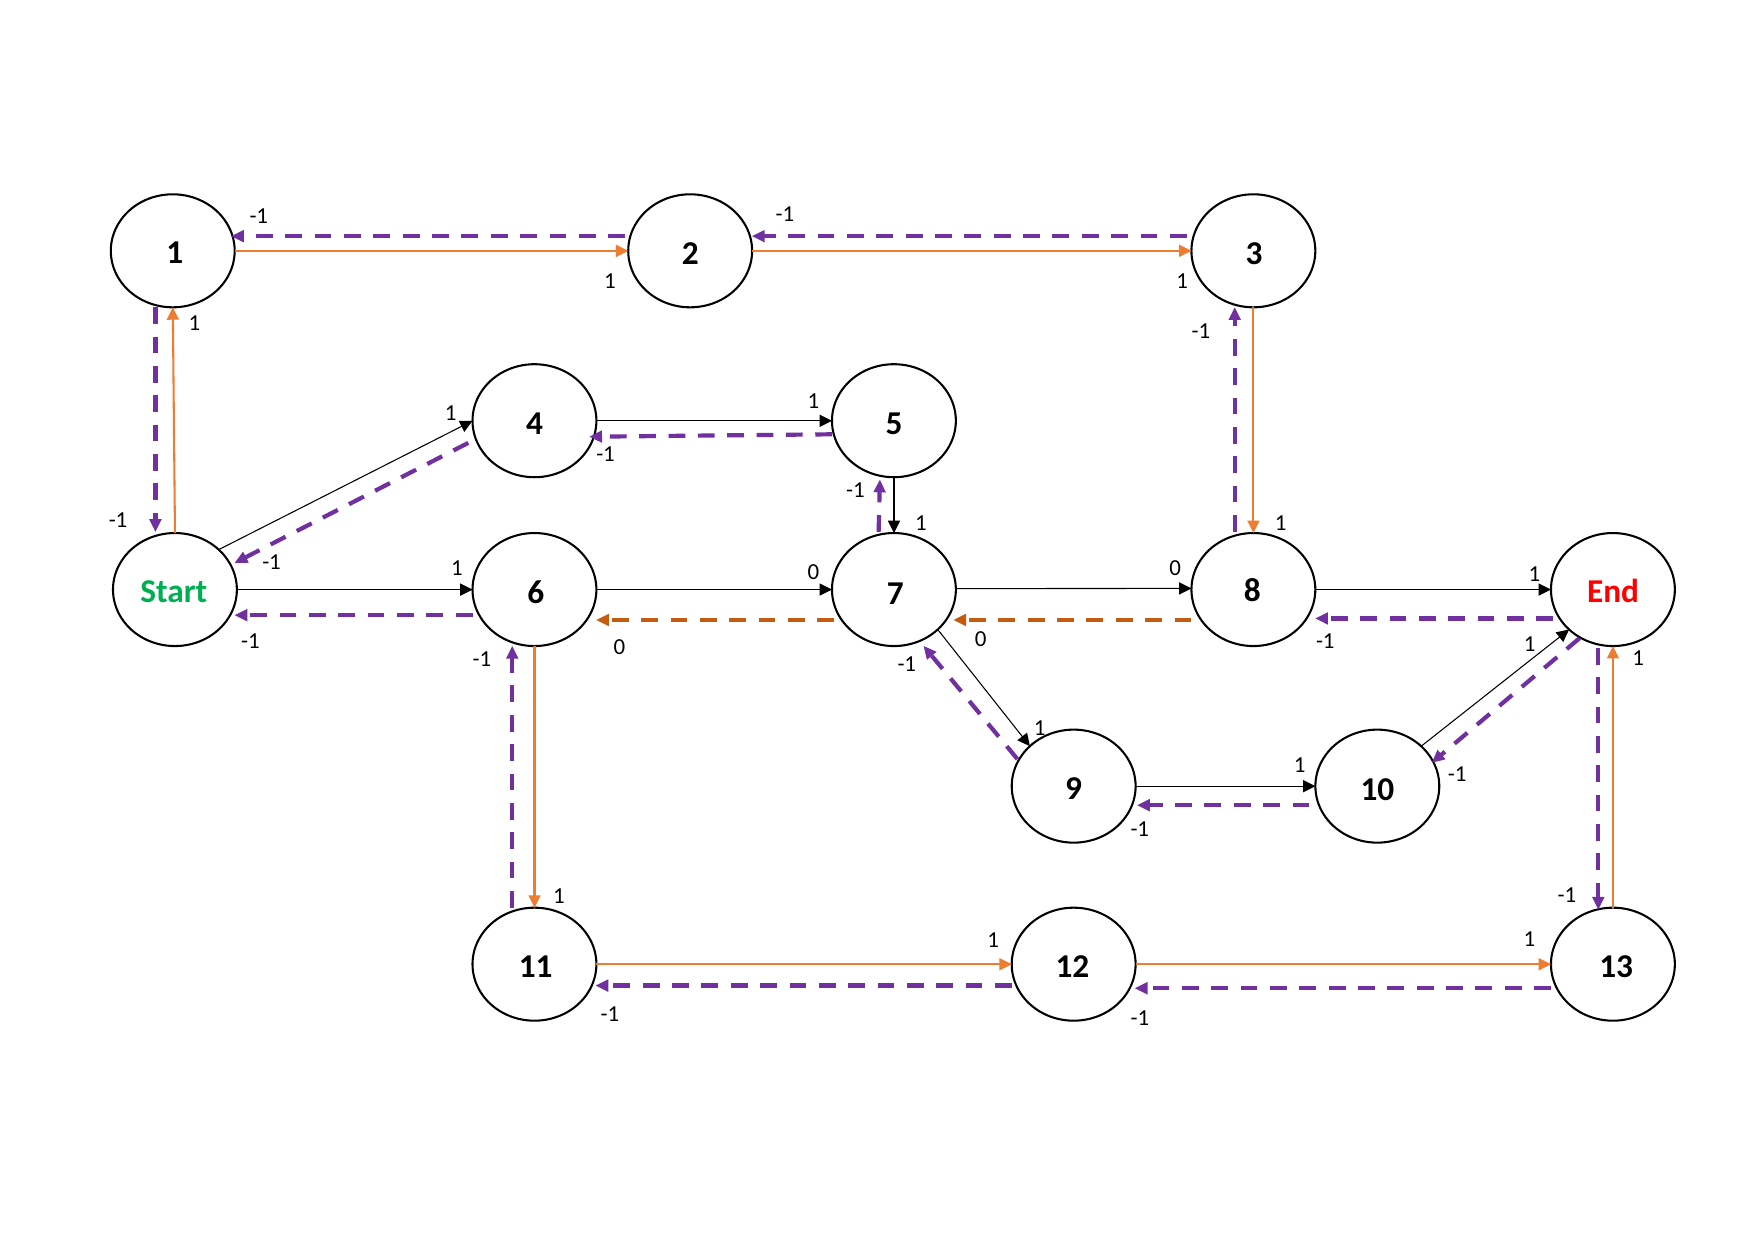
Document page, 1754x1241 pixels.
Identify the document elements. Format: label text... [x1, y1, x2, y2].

text_box 1 [792, 377, 851, 421]
text_box [849, 532, 950, 563]
text_box [1018, 814, 1115, 844]
text_box 0 [598, 624, 656, 667]
text_box 1 [85, 223, 265, 278]
text_box 1 [1508, 915, 1566, 959]
text_box -1 [882, 641, 937, 684]
text_box [494, 531, 590, 562]
text_box 2 [600, 224, 780, 279]
text_box -1 [1115, 994, 1174, 1038]
text_box 13 [1526, 937, 1706, 992]
text_box -1 [585, 990, 644, 1033]
text_box [119, 617, 231, 648]
text_box [1219, 279, 1309, 309]
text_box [234, 442, 469, 563]
text_box 8 [1162, 561, 1342, 616]
text_box -1 [1176, 308, 1234, 351]
text_box -1 [760, 191, 819, 234]
text_box 6 [446, 562, 625, 618]
text_box 10 [1288, 760, 1467, 815]
text_box -1 [1115, 806, 1174, 849]
text_box 0 [792, 549, 851, 592]
text_box 1 [1161, 258, 1219, 301]
text_box [1566, 906, 1669, 937]
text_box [172, 307, 176, 534]
text_box 1 [1019, 704, 1077, 748]
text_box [1421, 629, 1570, 747]
text_box 11 [446, 937, 625, 992]
text_box 1 [900, 500, 958, 543]
text_box -1 [1433, 763, 1491, 794]
text_box 1 [1617, 635, 1675, 678]
text_box [1197, 193, 1310, 224]
text_box [839, 619, 948, 647]
text_box -1 [1301, 618, 1359, 661]
text_box [1337, 728, 1431, 760]
text_box 0 [1154, 545, 1212, 588]
text_box 1 [430, 390, 488, 433]
text_box [1322, 815, 1432, 844]
text_box 1 [436, 544, 494, 587]
text_box [479, 906, 590, 937]
text_box 0 [960, 620, 1018, 629]
text_box [1197, 616, 1310, 648]
text_box 1 [1513, 551, 1572, 594]
text_box 1 [538, 873, 596, 916]
text_box 4 [473, 394, 624, 449]
text_box [647, 279, 746, 309]
text_box [1018, 992, 1129, 1022]
text_box 9 [984, 759, 1163, 814]
text_box [117, 278, 229, 309]
text_box -1 [226, 618, 284, 661]
text_box 1 [173, 300, 232, 343]
text_box -1 [93, 496, 152, 539]
text_box [634, 193, 746, 224]
text_box -1 [247, 563, 305, 582]
text_box 12 [983, 937, 1162, 992]
text_box -1 [581, 431, 639, 474]
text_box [218, 420, 473, 550]
text_box -1 [1542, 871, 1600, 915]
text_box [120, 532, 230, 561]
text_box [479, 992, 585, 1022]
text_box [479, 618, 590, 648]
text_box 5 [804, 393, 984, 449]
text_box [1557, 617, 1669, 648]
text_box [839, 449, 949, 479]
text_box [1431, 638, 1580, 763]
text_box 1 [589, 258, 647, 301]
text_box [1566, 531, 1668, 561]
text_box 1 [972, 917, 1030, 960]
text_box End [1523, 561, 1703, 617]
text_box [481, 363, 591, 394]
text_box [937, 629, 1030, 747]
text_box Start [84, 561, 264, 617]
text_box -1 [457, 635, 515, 678]
text_box [1557, 992, 1669, 1022]
text_box [1212, 532, 1309, 561]
text_box -1 [234, 192, 293, 236]
text_box [851, 363, 950, 393]
text_box 1 [1279, 741, 1337, 785]
text_box [1030, 906, 1130, 937]
text_box 3 [1164, 224, 1344, 279]
text_box 1 [1260, 500, 1318, 543]
text_box [1019, 728, 1130, 759]
text_box 7 [805, 563, 985, 619]
text_box 0 [960, 615, 1018, 619]
text_box -1 [831, 467, 889, 510]
text_box [479, 449, 581, 479]
text_box 1 [1509, 621, 1567, 629]
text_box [923, 646, 1018, 760]
text_box [117, 193, 228, 223]
